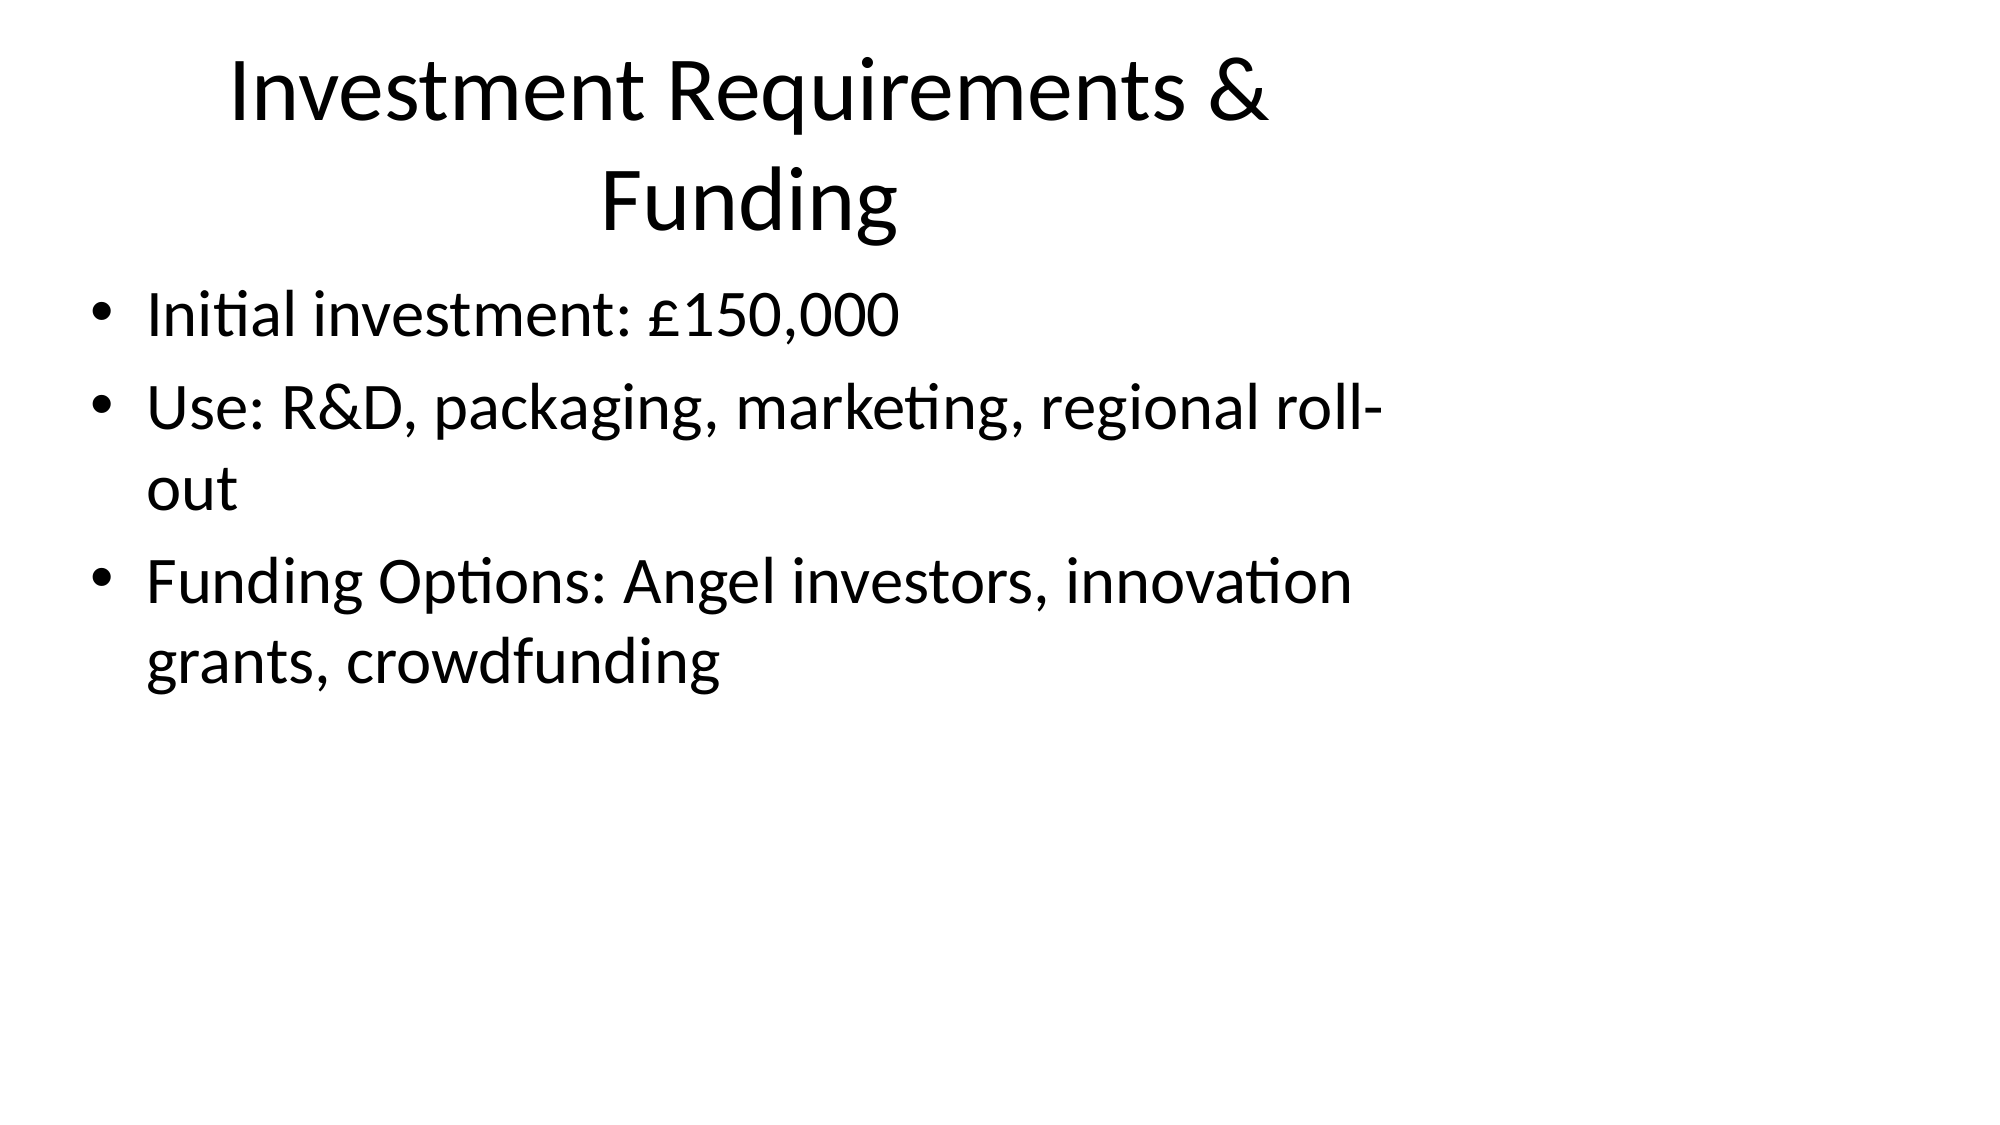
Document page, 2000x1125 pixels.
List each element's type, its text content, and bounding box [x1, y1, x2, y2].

title Investment Requirements & Funding [75, 45, 1425, 233]
list Initial investment: £150,000 Use: R&D, packaging, marketing, regional roll-out Funding Options: Angel investors, innovation grants, crowdfunding [75, 262, 1425, 1005]
